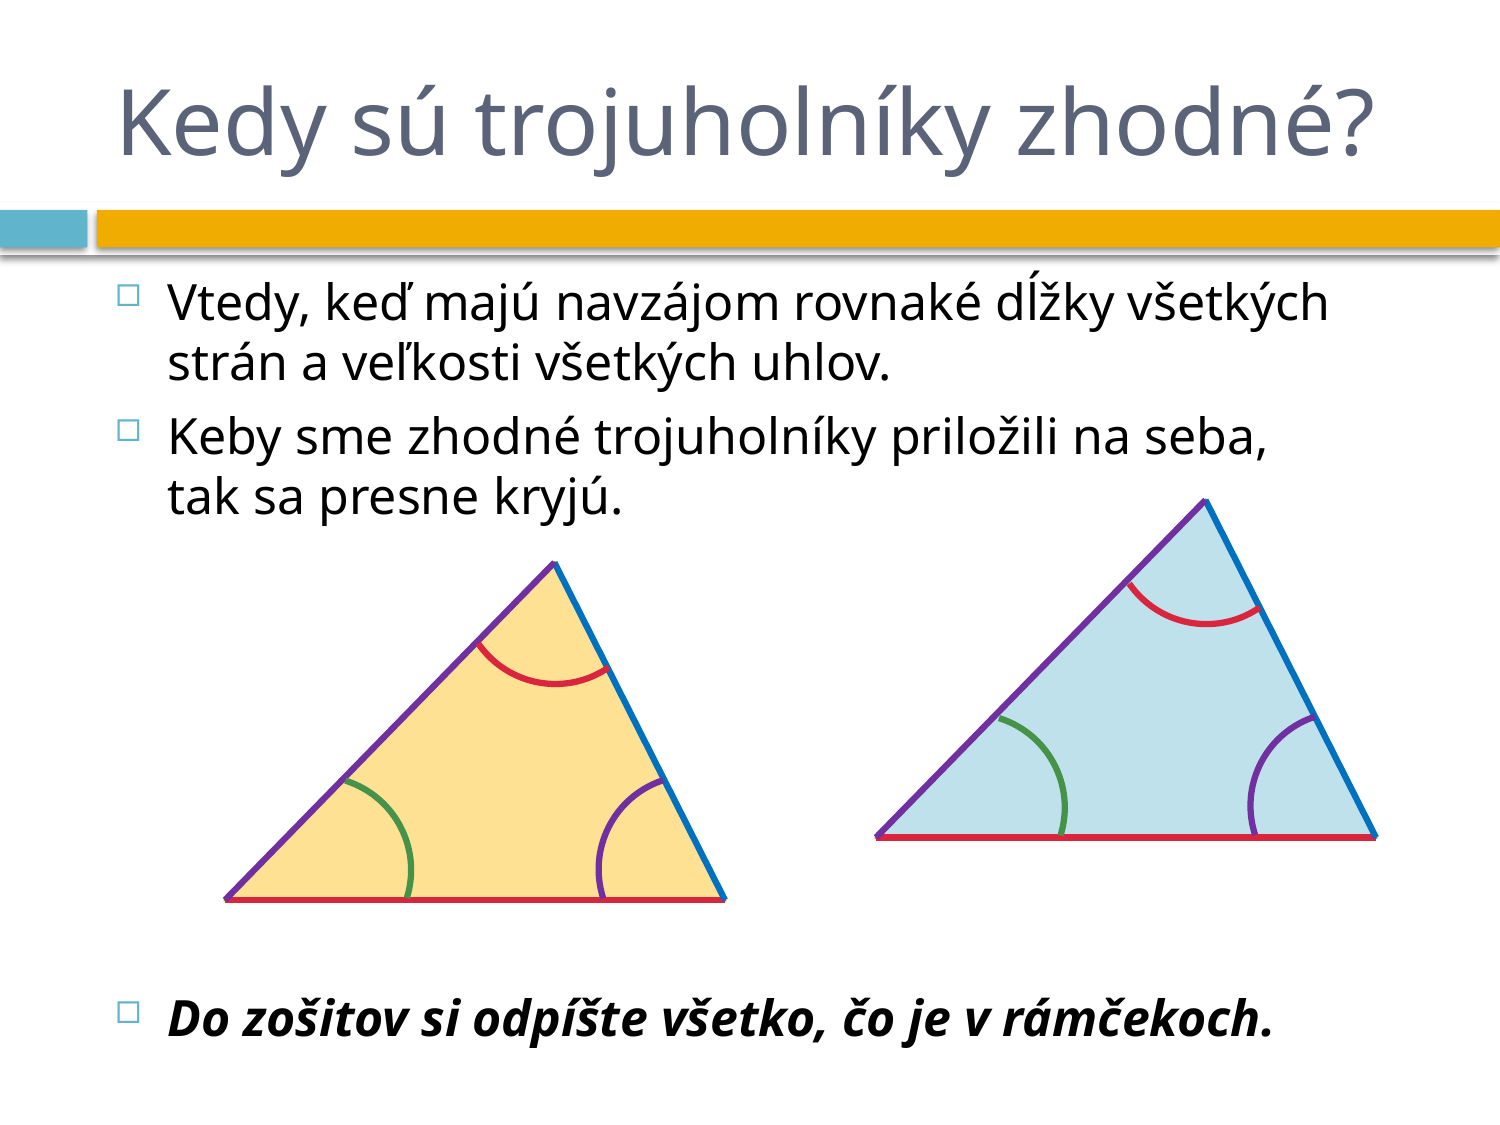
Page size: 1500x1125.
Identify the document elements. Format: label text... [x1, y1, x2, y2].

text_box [875, 499, 1206, 838]
list Vtedy, keď majú navzájom rovnaké dĺžky všetkých strán a veľkosti všetkých uhlov. Keby sme zhodné trojuholníky priložili na seba, tak sa presne kryjú. Do zošitov si odpíšte všetko, čo je v rámčekoch. [100, 262, 1438, 1075]
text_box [1206, 499, 1377, 838]
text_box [224, 562, 555, 901]
title Kedy sú trojuholníky zhodné? [100, 37, 1438, 200]
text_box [555, 562, 726, 901]
